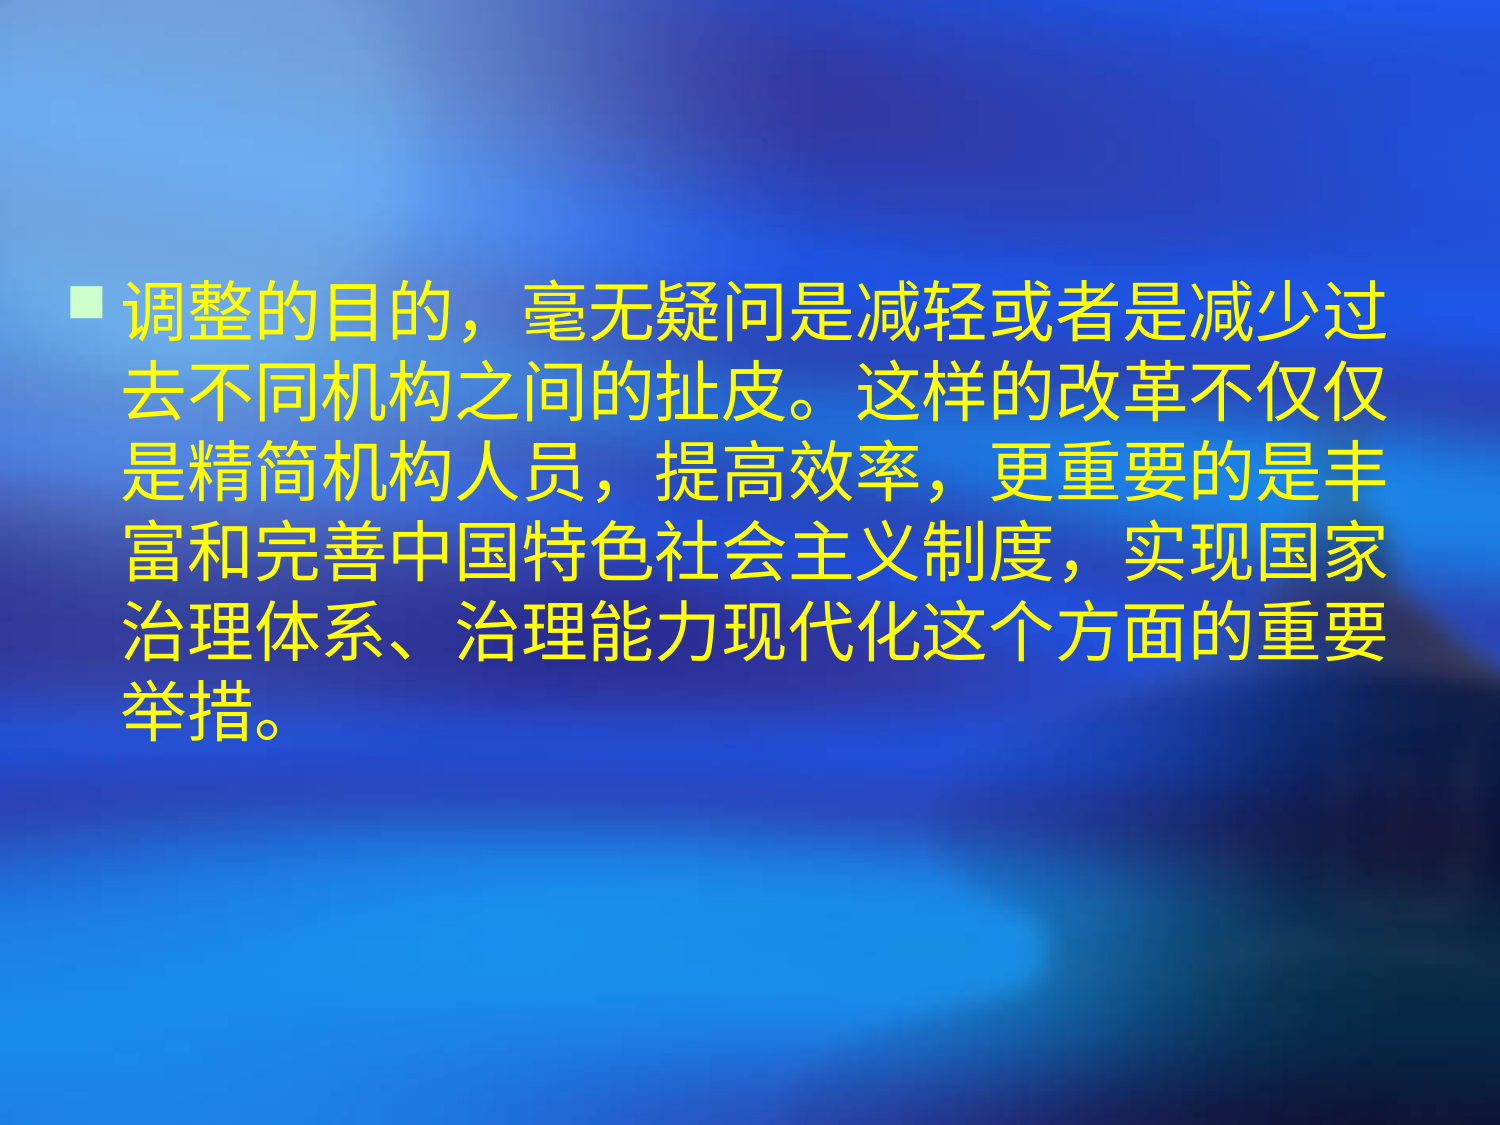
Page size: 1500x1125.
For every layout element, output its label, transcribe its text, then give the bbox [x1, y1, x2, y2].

list 调整的目的，毫无疑问是减轻或者是减少过去不同机构之间的扯皮。这样的改革不仅仅是精简机构人员，提高效率，更重要的是丰富和完善中国特色社会主义制度，实现国家治理体系、治理能力现代化这个方面的重要举措。 [49, 262, 1451, 1001]
picture [0, 0, 1500, 1125]
